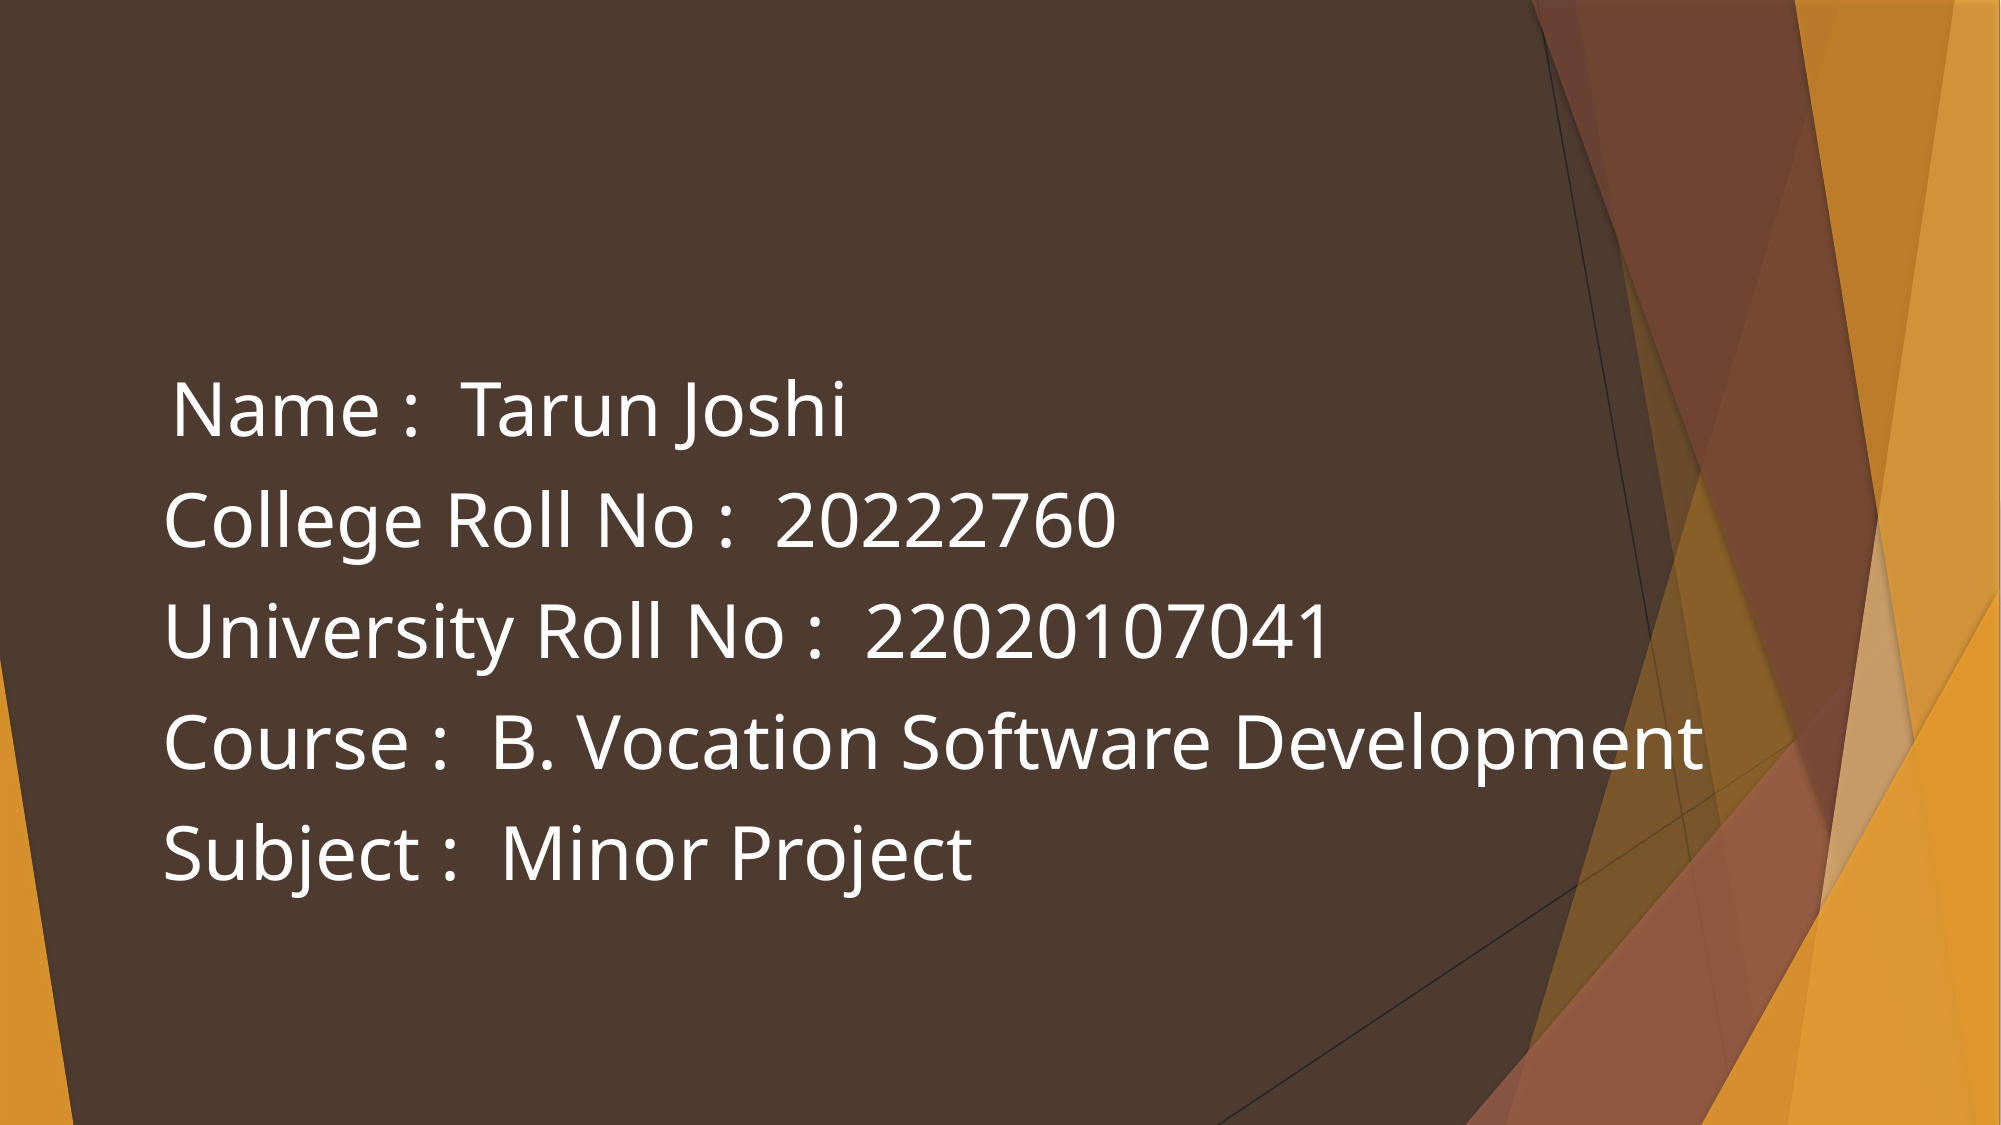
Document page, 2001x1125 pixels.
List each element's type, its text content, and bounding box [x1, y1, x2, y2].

list Name : Tarun Joshi College Roll No : 20222760 University Roll No : 22020107041 Course : B. Vocation Software Development Subject : Minor Project [69, 354, 1922, 1100]
